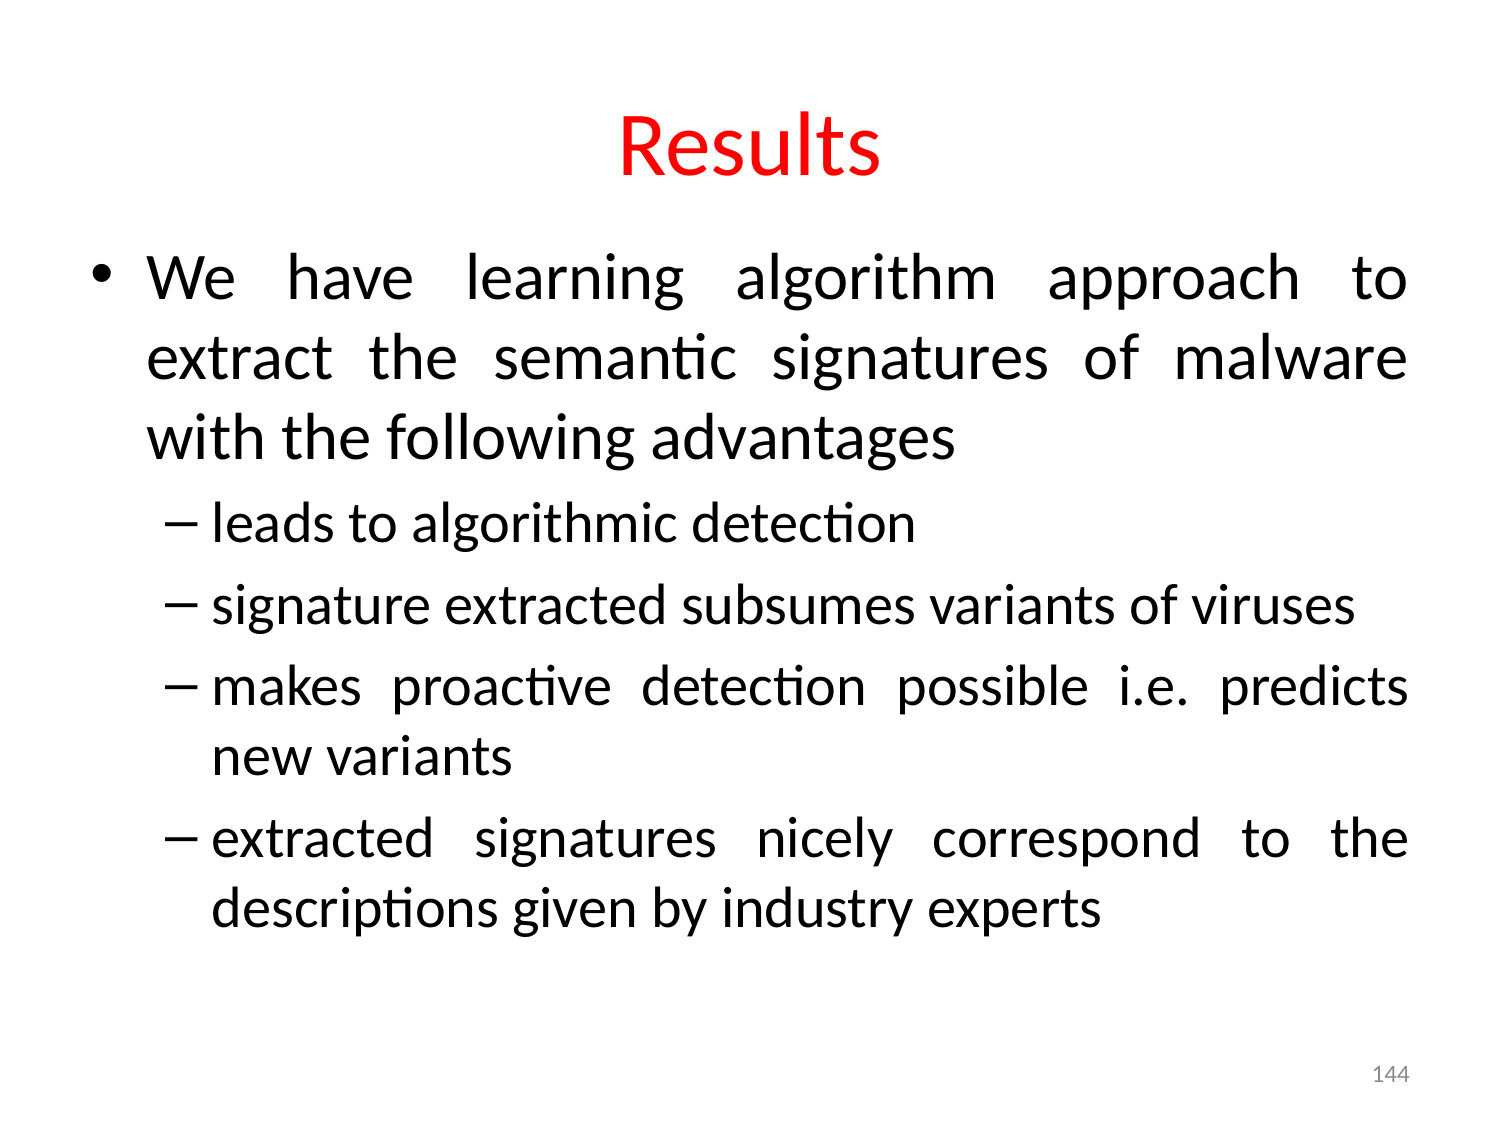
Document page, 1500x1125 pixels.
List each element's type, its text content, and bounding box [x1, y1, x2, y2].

slide_number 144 [1074, 1042, 1425, 1103]
title Results [75, 45, 1425, 224]
list We have learning algorithm approach to extract the semantic signatures of malware with the following advantages leads to algorithmic detection signature extracted subsumes variants of viruses makes proactive detection possible i.e. predicts new variants extracted signatures nicely correspond to the descriptions given by industry experts [75, 224, 1425, 1038]
